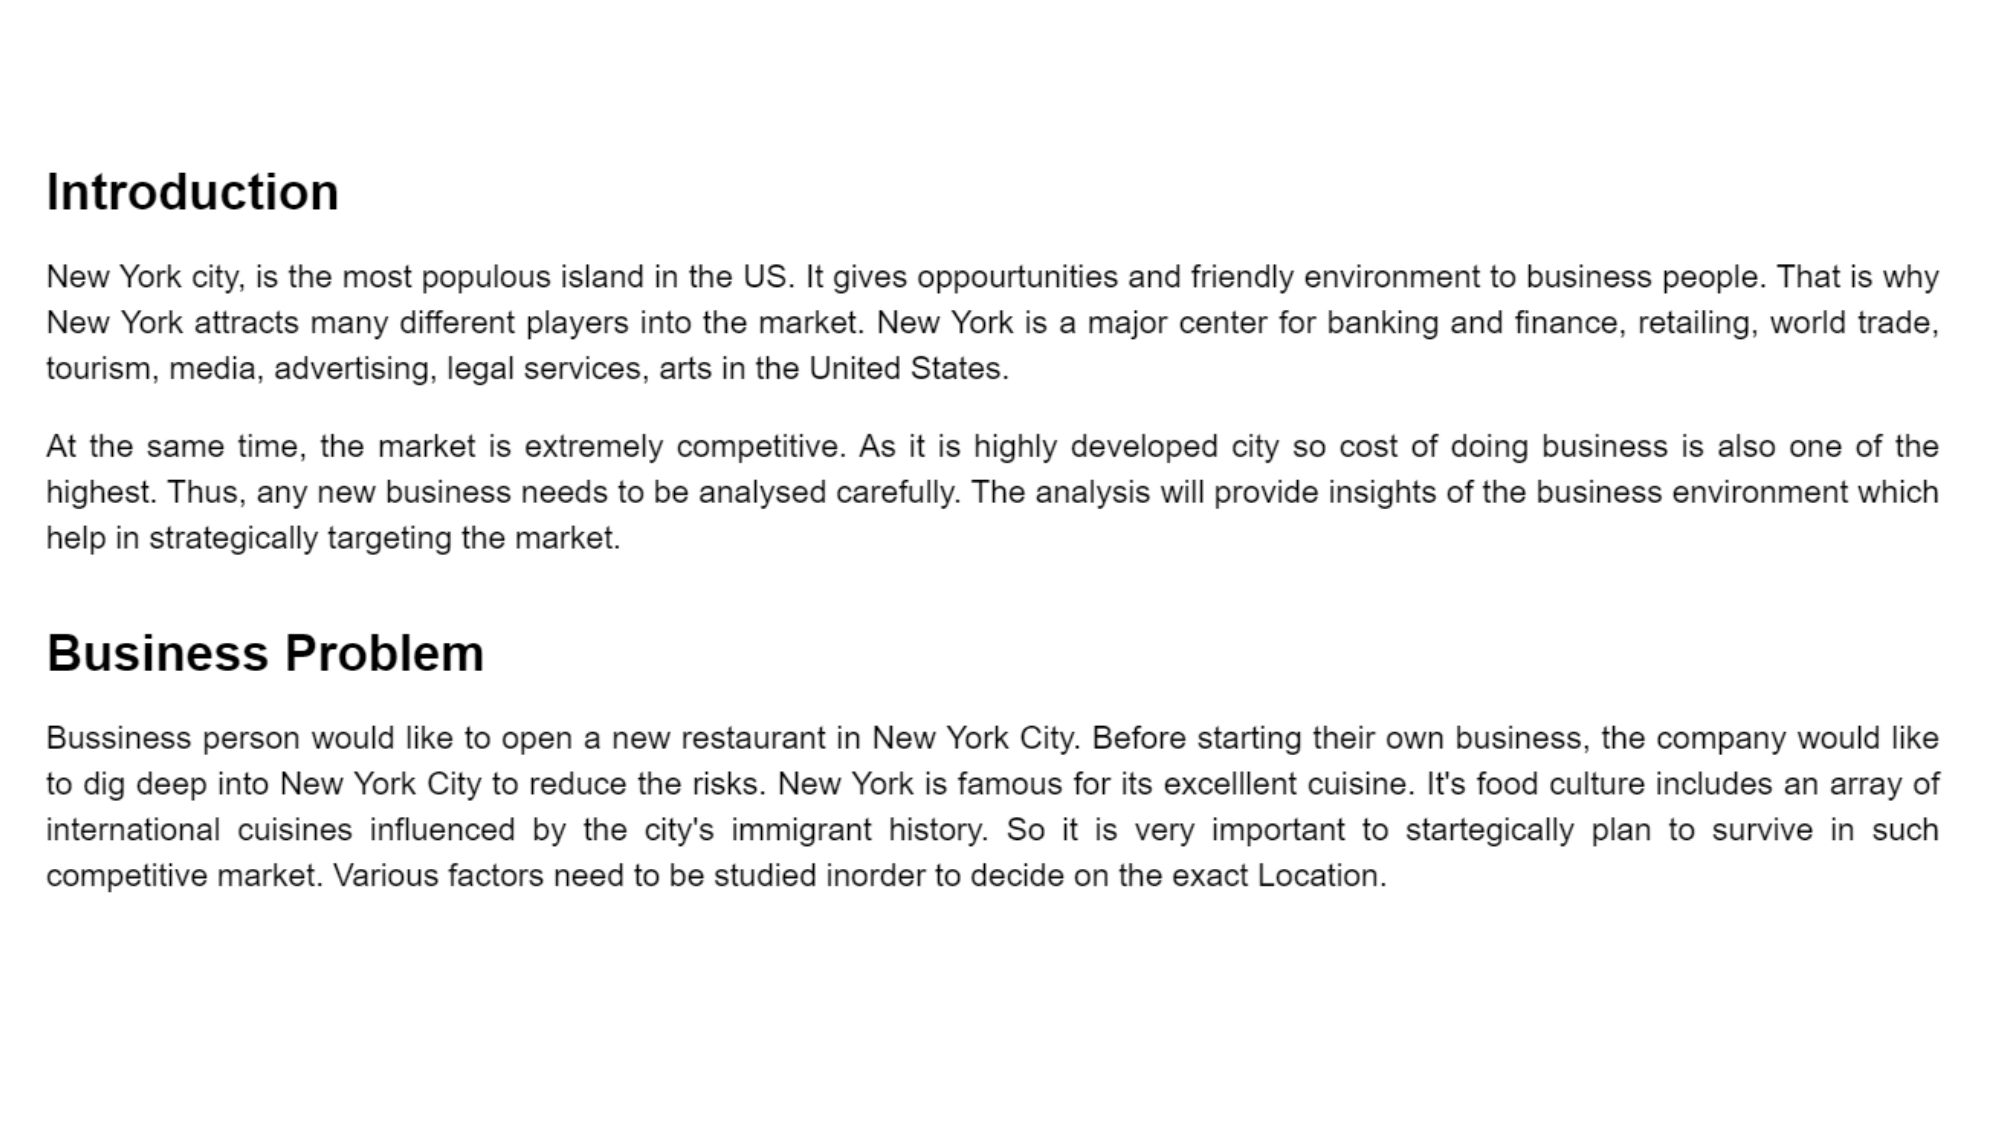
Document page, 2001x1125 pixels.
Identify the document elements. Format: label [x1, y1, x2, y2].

list [28, 144, 1972, 923]
